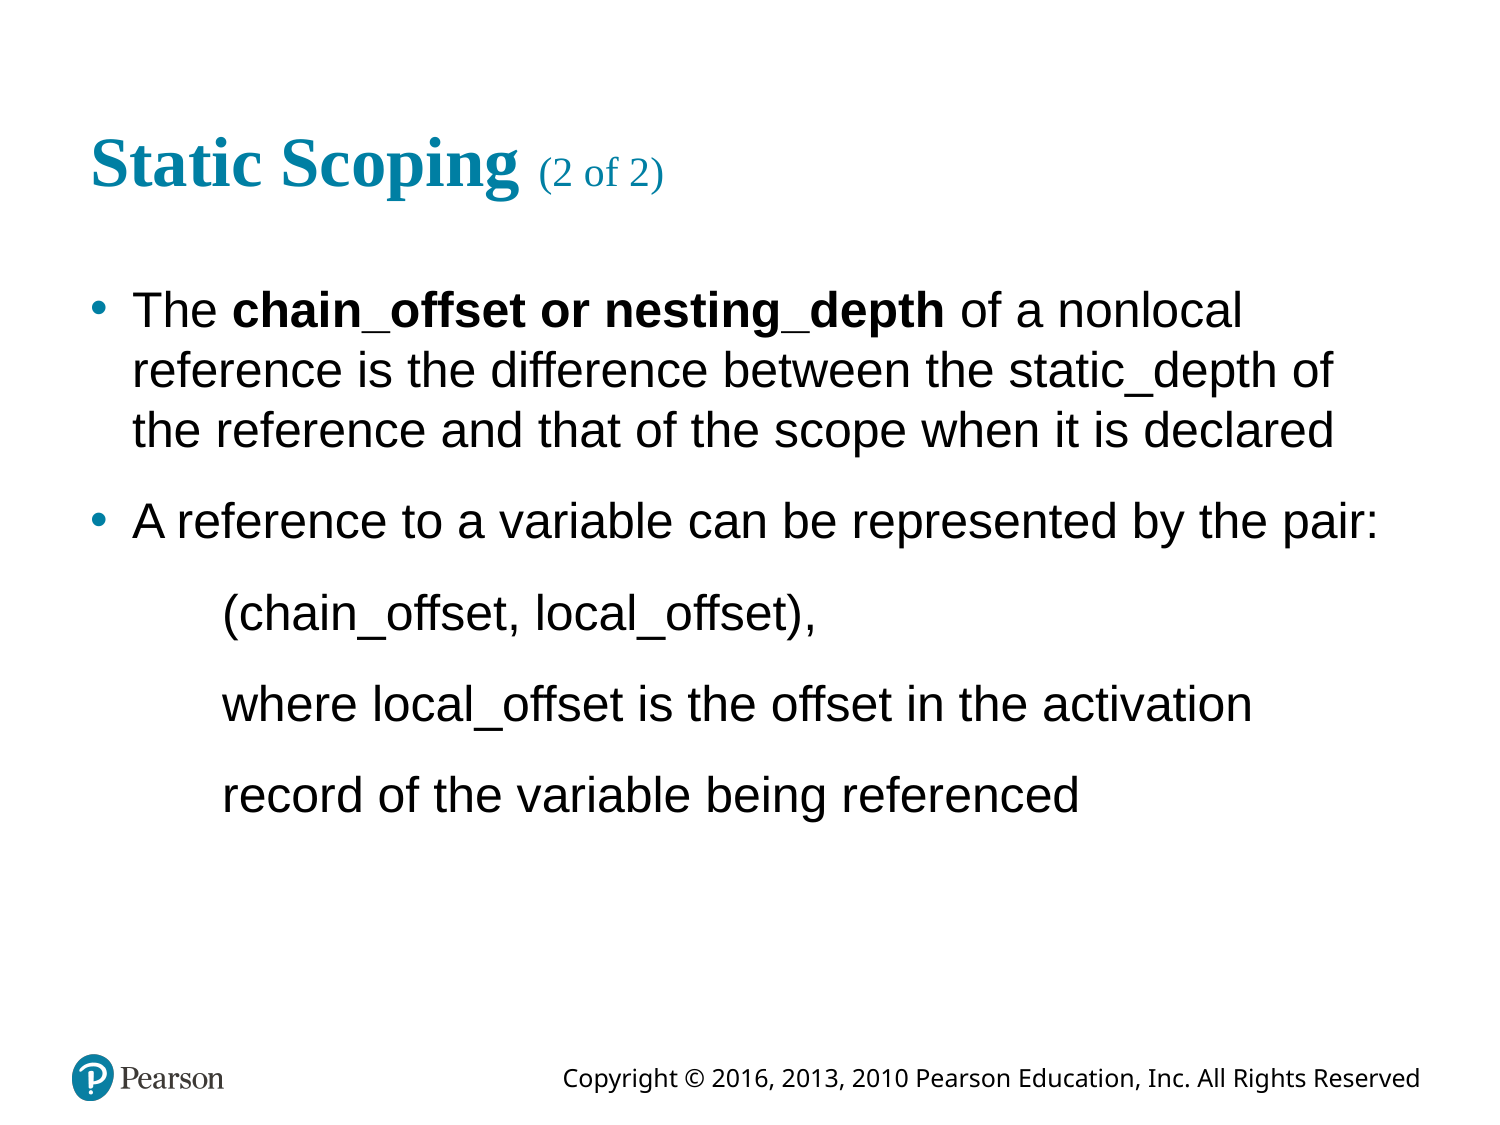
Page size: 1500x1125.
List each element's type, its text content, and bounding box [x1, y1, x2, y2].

picture [72, 1054, 88, 1070]
picture [80, 1063, 106, 1088]
picture [72, 1087, 83, 1101]
list The chain_offset or nesting_depth of a nonlocal reference is the difference between the static_depth of the reference and that of the scope when it is declared A reference to a variable can be represented by the pair: (chain_offset, local_offset), where local_offset is the offset in the activation record of the variable being referenced [75, 262, 1425, 1005]
title Static Scoping (2 of 2) [75, 35, 1425, 216]
picture [98, 1054, 224, 1101]
